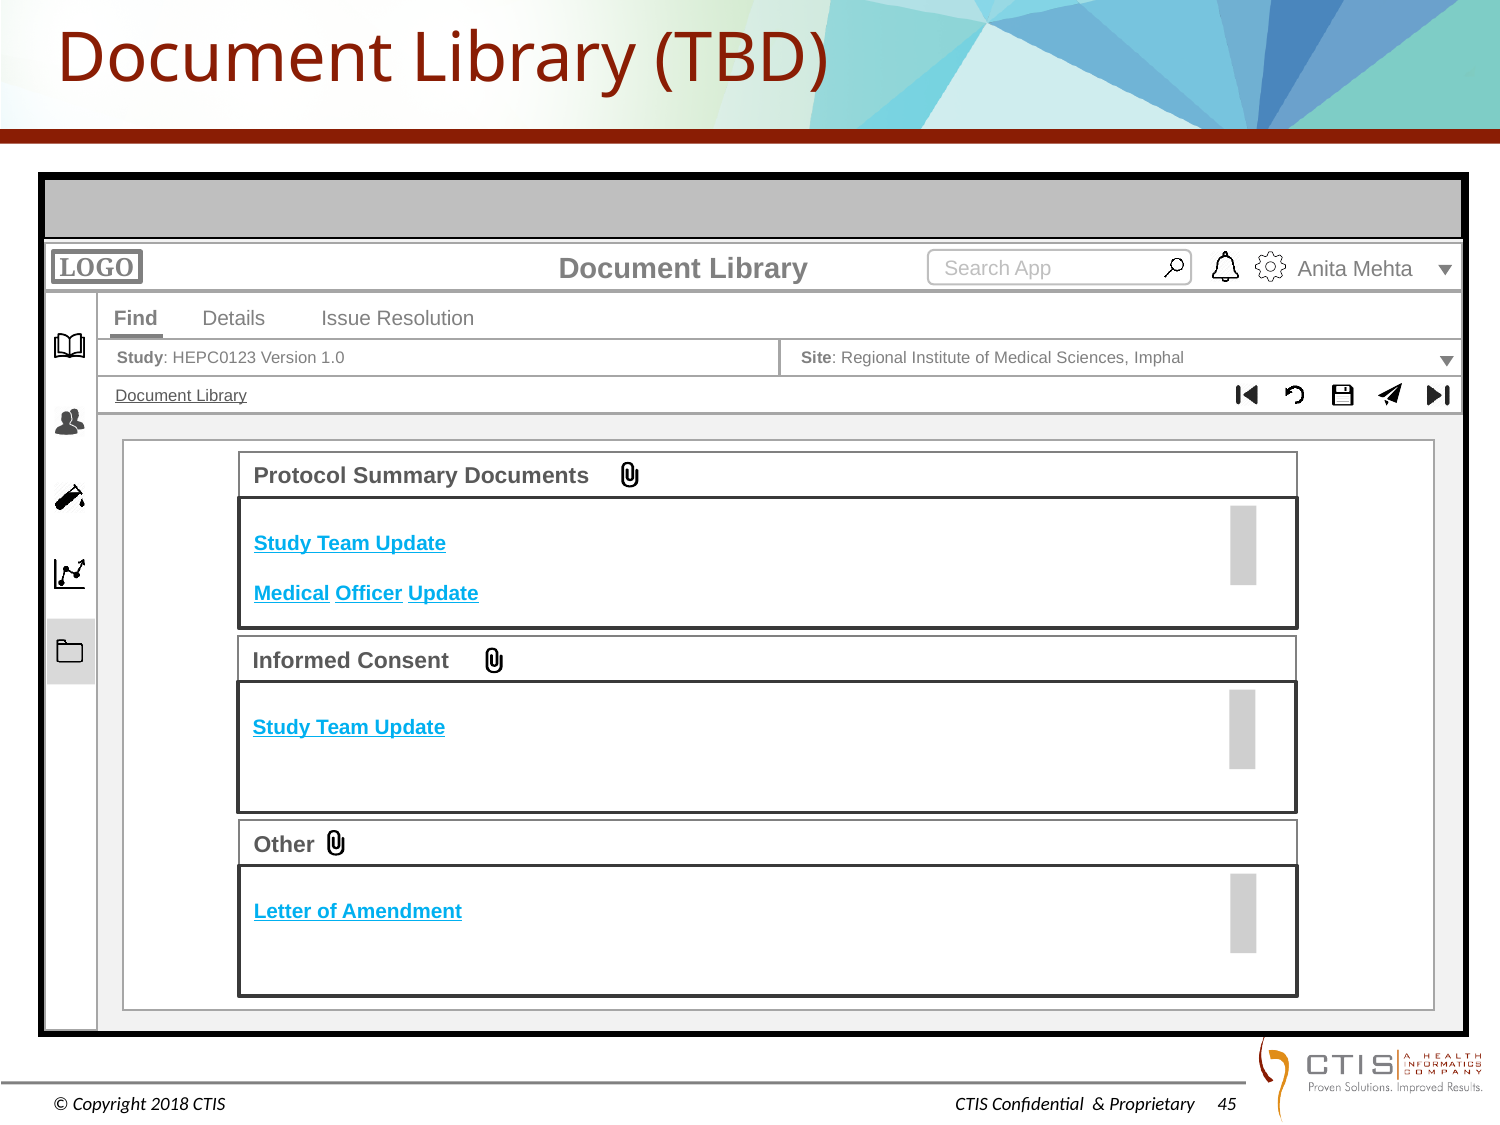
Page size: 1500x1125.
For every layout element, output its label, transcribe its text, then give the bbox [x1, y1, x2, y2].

list Document Library (TBD) [41, 14, 1426, 127]
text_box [238, 497, 1297, 629]
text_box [237, 681, 1296, 813]
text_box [40, 175, 1466, 1035]
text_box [238, 865, 1297, 997]
picture [1244, 1006, 1500, 1125]
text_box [44, 243, 1463, 1030]
